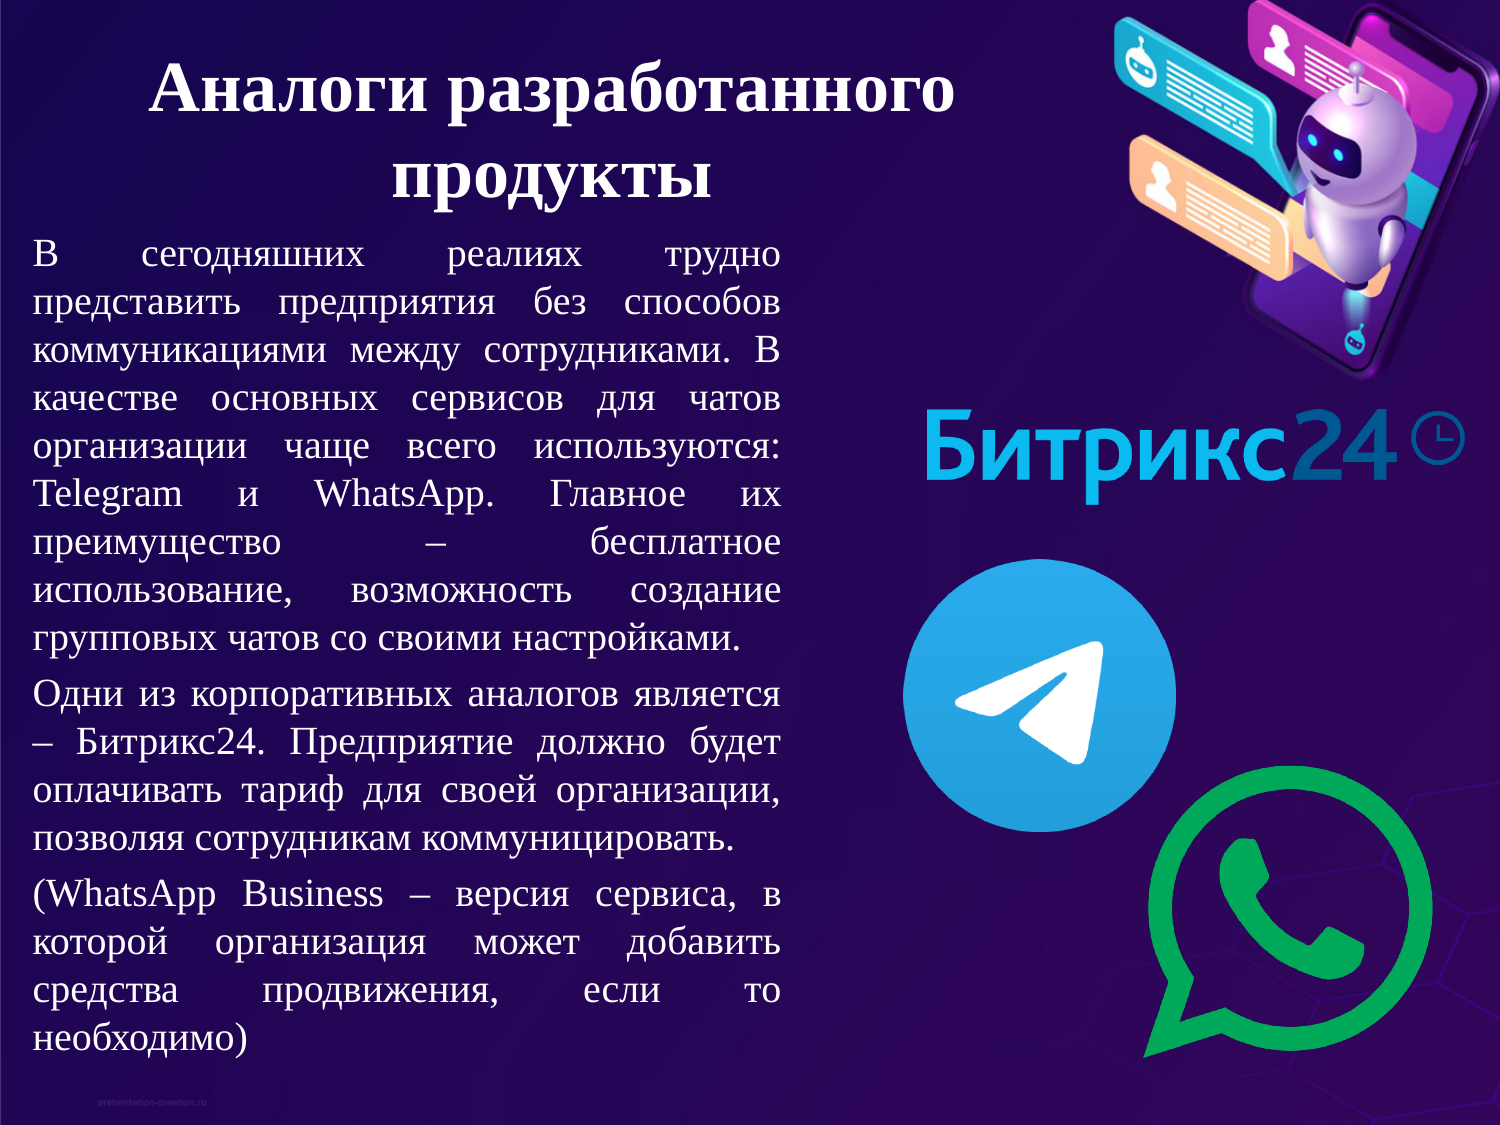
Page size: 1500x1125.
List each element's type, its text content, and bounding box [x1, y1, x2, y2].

title Аналоги разработанного продукты [0, 30, 1105, 220]
text_box В сегодняшних реалиях трудно представить предприятия без способов коммуникациями между сотрудниками. В качестве основных сервисов для чатов организации чаще всего используются: Telegram и WhatsApp. Главное их преимущество – бесплатное использование, возможность создание групповых чатов со своими настройками. Одни из корпоративных аналогов является – Битрикс24. Предприятие должно будет оплачивать тариф для своей организации, позволяя сотрудникам коммуницировать. (WhatsApp Business – версия сервиса, в которой организация может добавить средства продвижения, если то необходимо) [17, 219, 798, 1075]
text_box [29, 219, 857, 1096]
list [903, 559, 1176, 832]
picture [0, 0, 1500, 1125]
